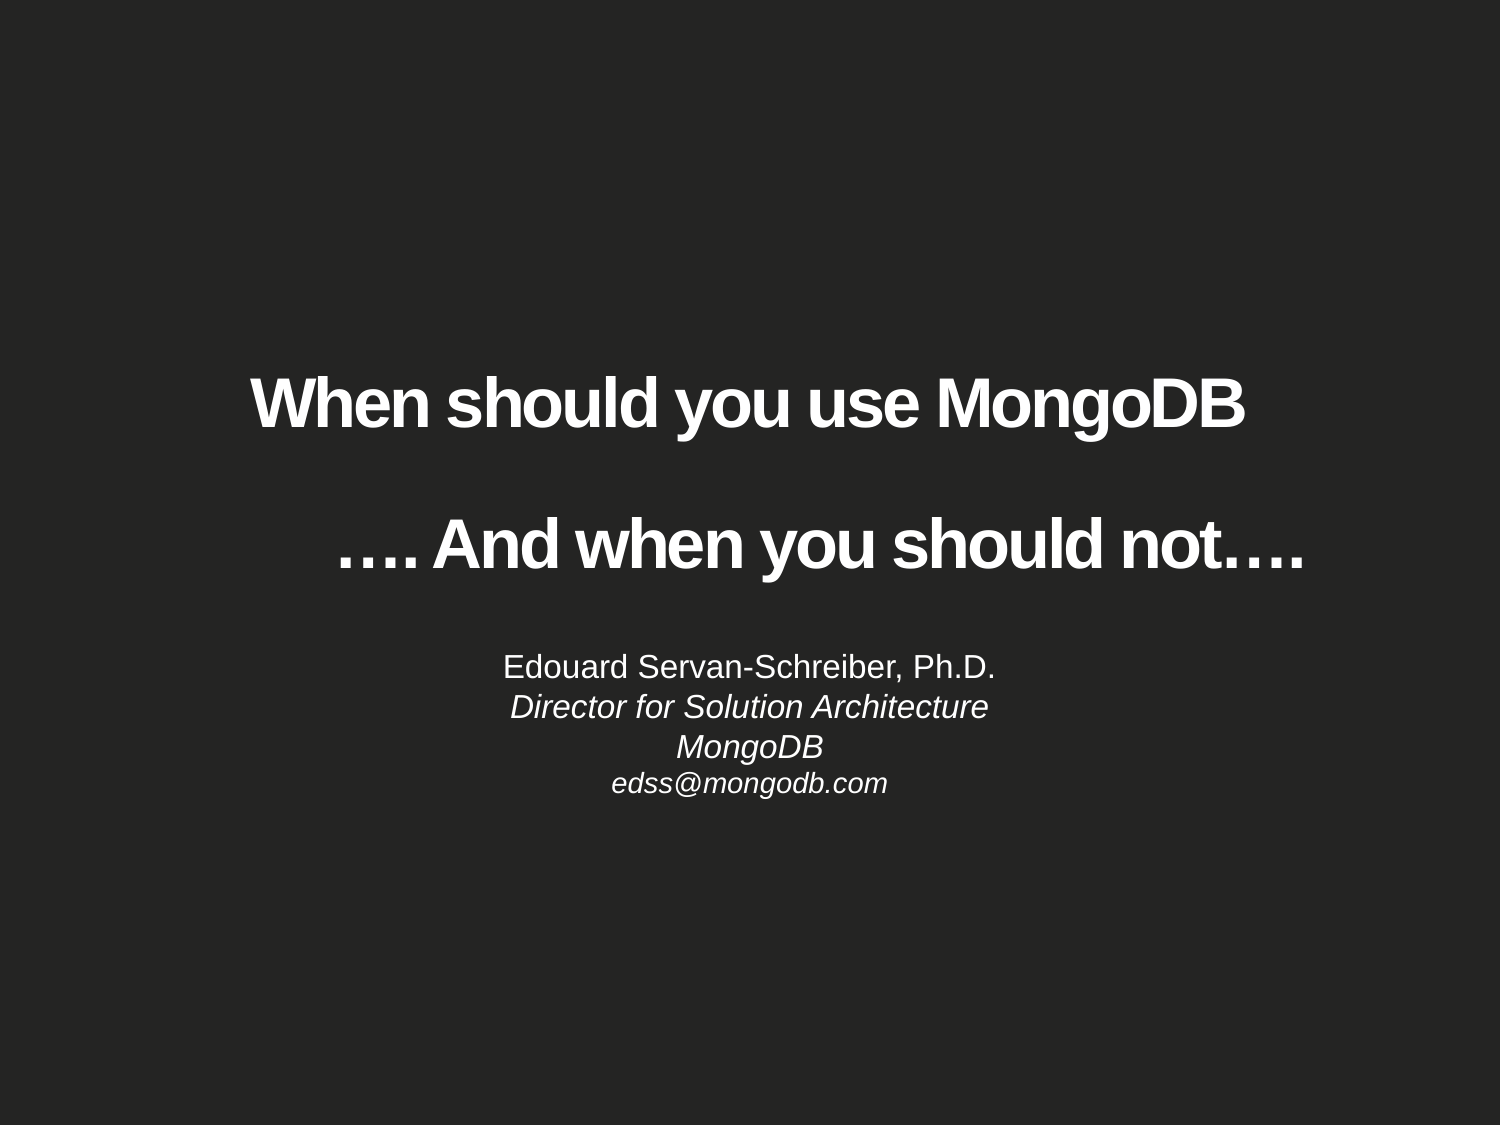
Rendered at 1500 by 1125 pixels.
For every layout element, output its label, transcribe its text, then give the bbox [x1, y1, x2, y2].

title When should you use MongoDB …. And when you should not…. [112, 349, 1388, 591]
subtitle Edouard Servan-Schreiber, Ph.D. Director for Solution Architecture MongoDB edss@mongodb.com [225, 637, 1275, 925]
